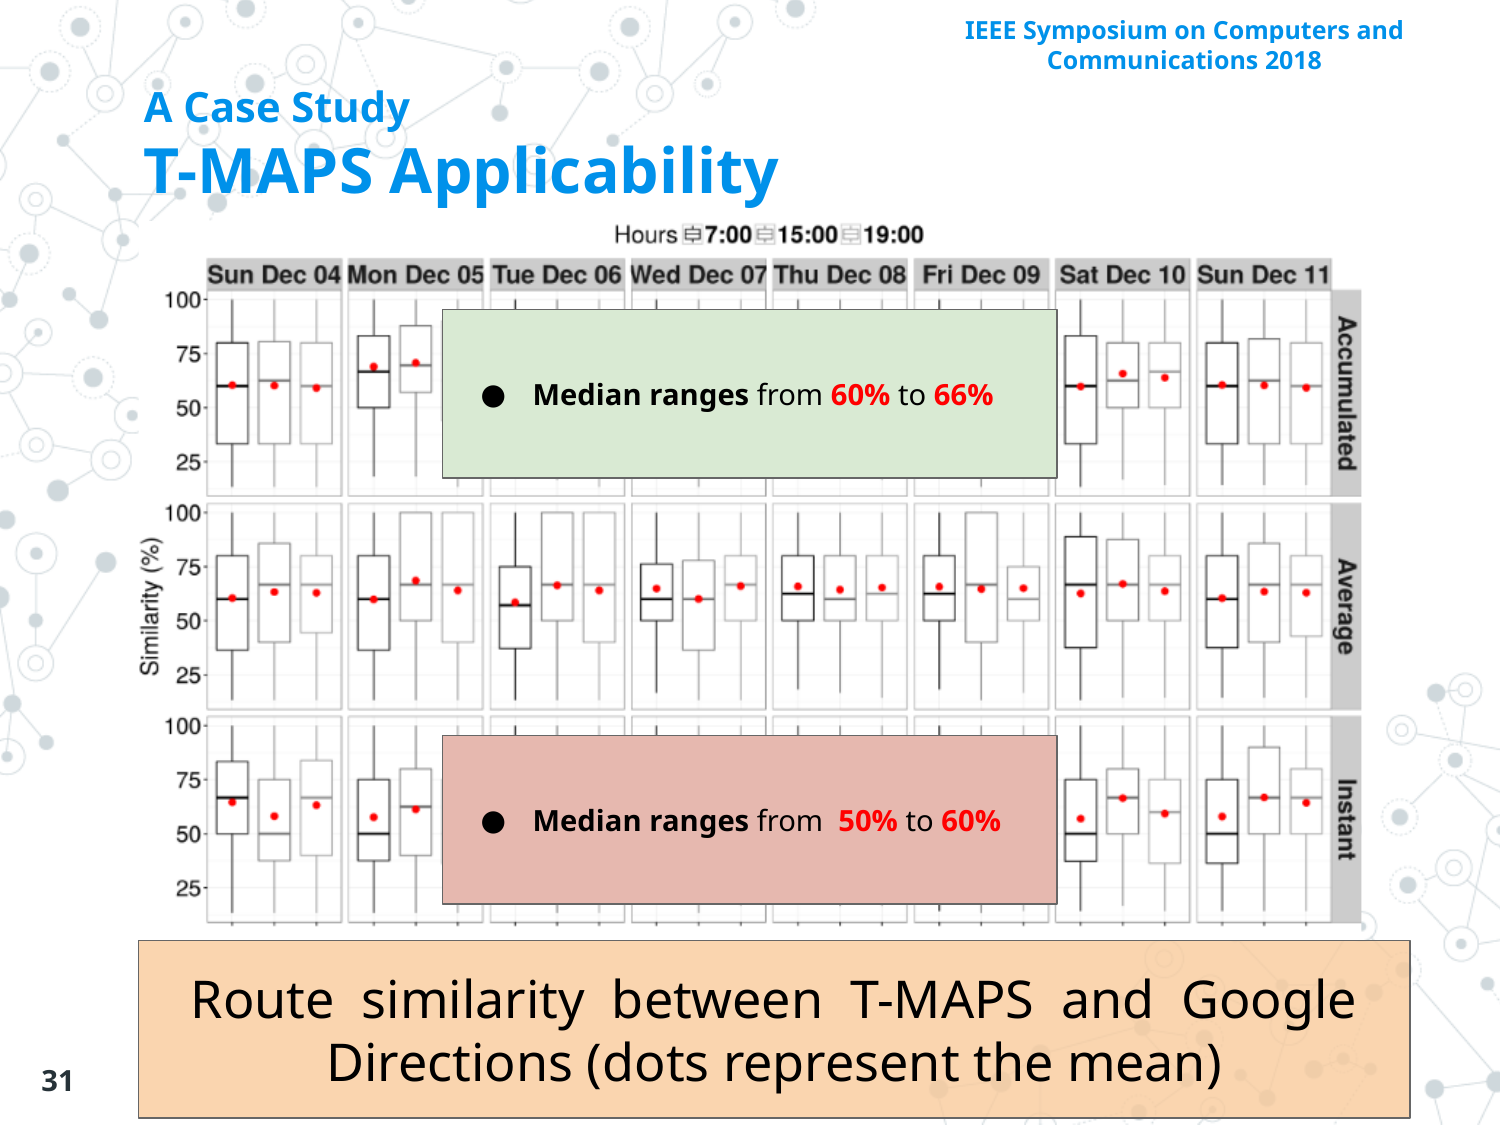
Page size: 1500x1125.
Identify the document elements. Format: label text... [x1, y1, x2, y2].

title A Case Study T-MAPS Applicability [128, 67, 1372, 222]
picture [0, 0, 1500, 1125]
slide_number ‹#› [0, 1038, 90, 1125]
text_box Route similarity between T-MAPS and Google Directions (dots represent the mean) [138, 940, 1410, 1118]
